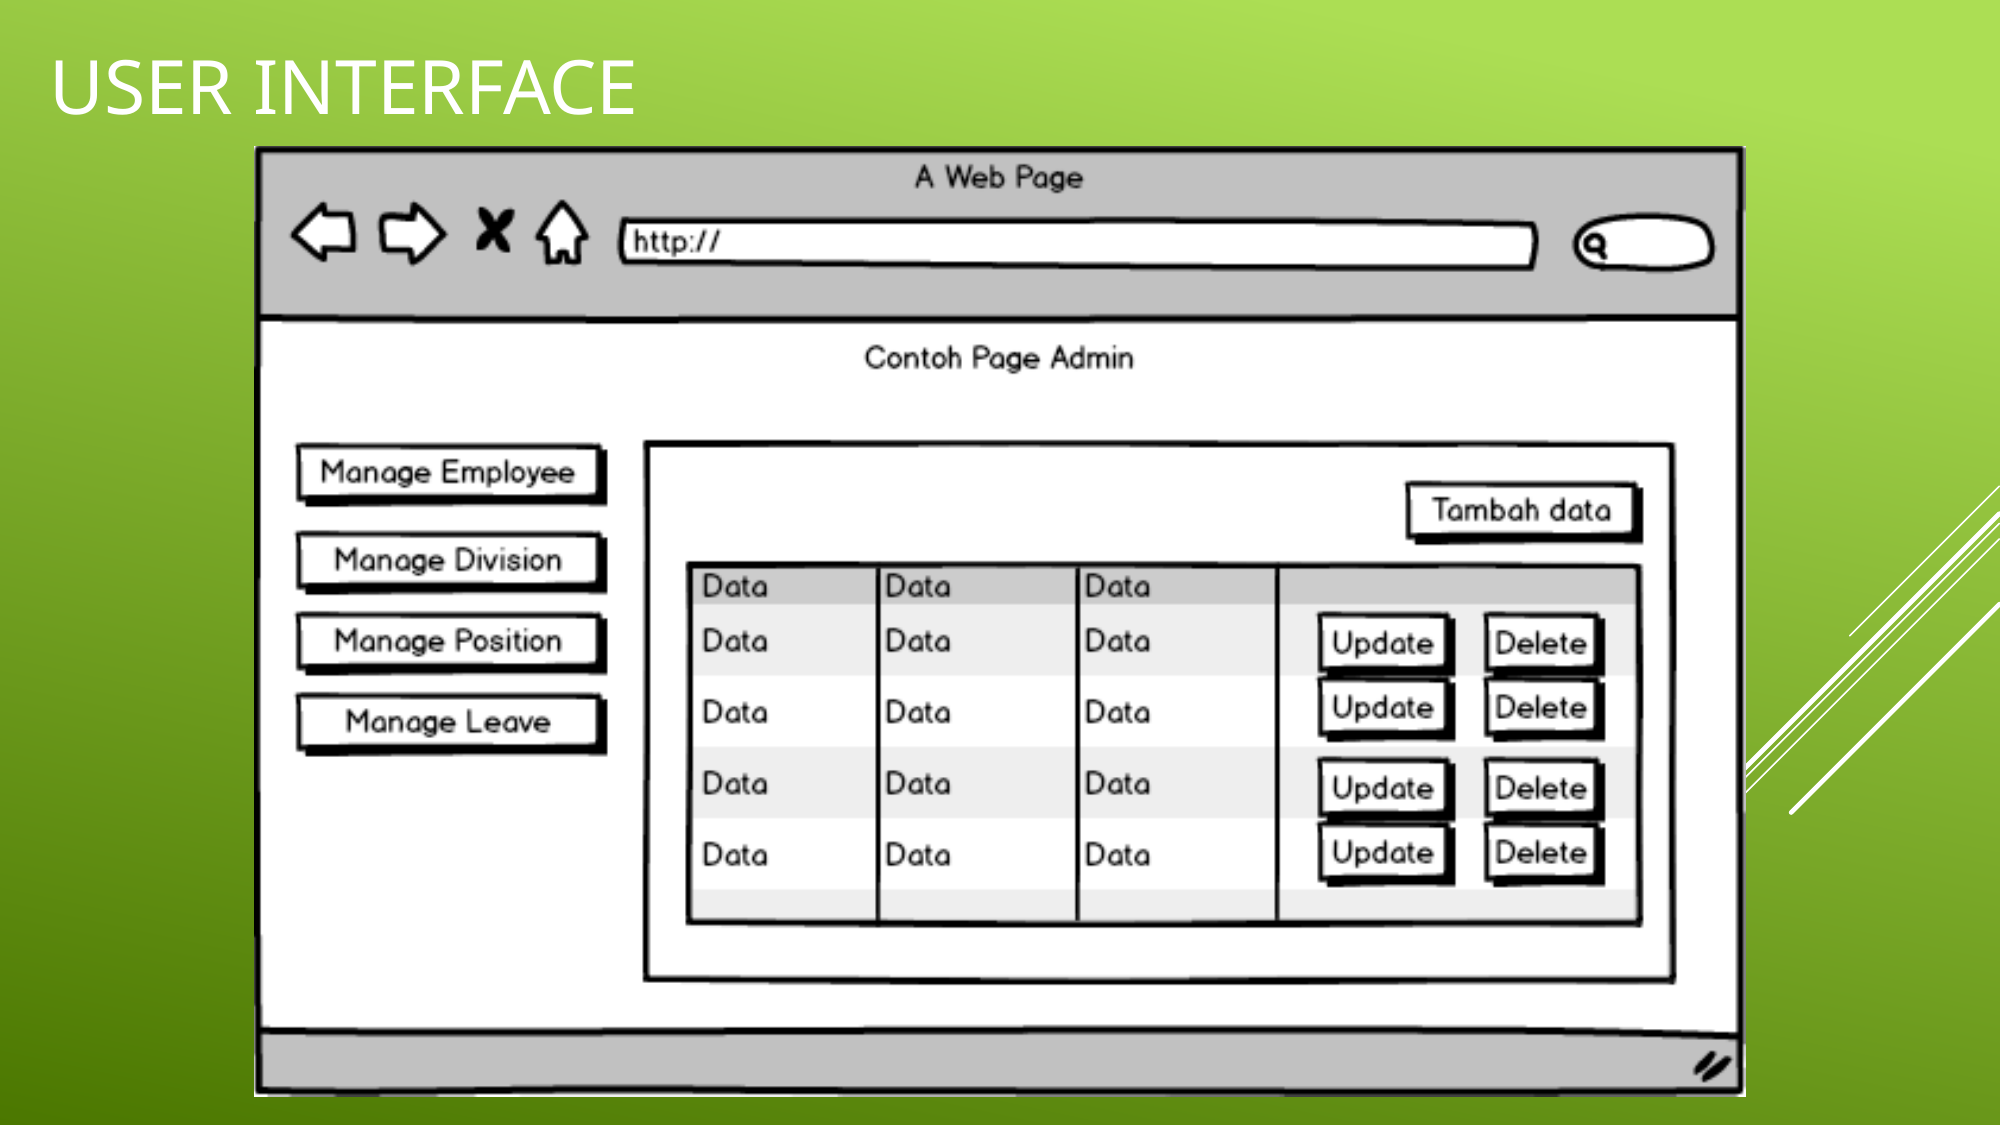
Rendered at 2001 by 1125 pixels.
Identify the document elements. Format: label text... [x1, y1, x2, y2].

title User interface [34, 0, 1435, 208]
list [253, 145, 1747, 1097]
